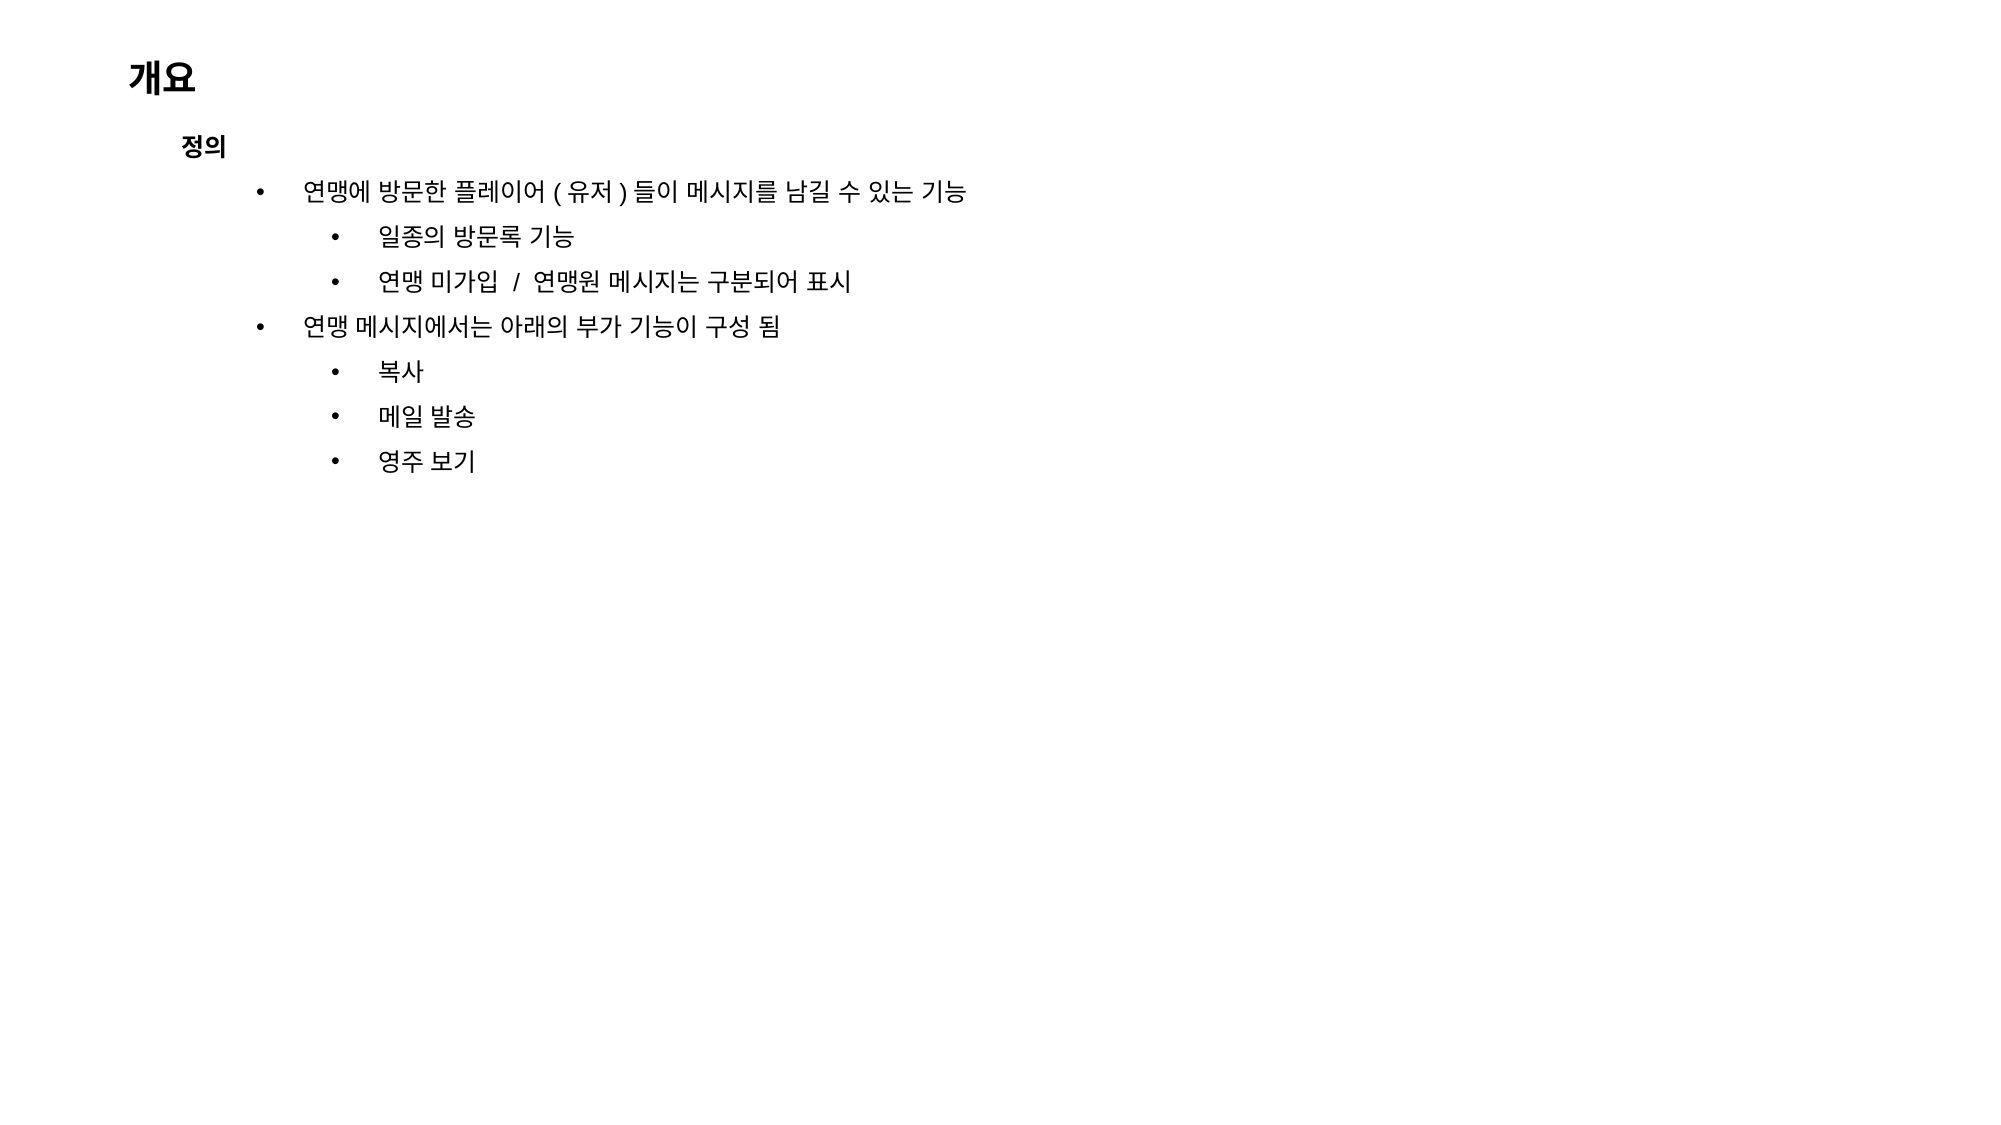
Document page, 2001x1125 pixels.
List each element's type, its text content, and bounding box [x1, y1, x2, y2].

text_box 개요 [113, 47, 220, 108]
text_box 정의 연맹에 방문한 플레이어(유저)들이 메시지를 남길 수 있는 기능 일종의 방문록 기능 연맹 미가입 / 연맹원 메시지는 구분되어 표시 연맹 메시지에서는 아래의 부가 기능이 구성 됨 복사 메일 발송 영주 보기 [166, 109, 2000, 489]
